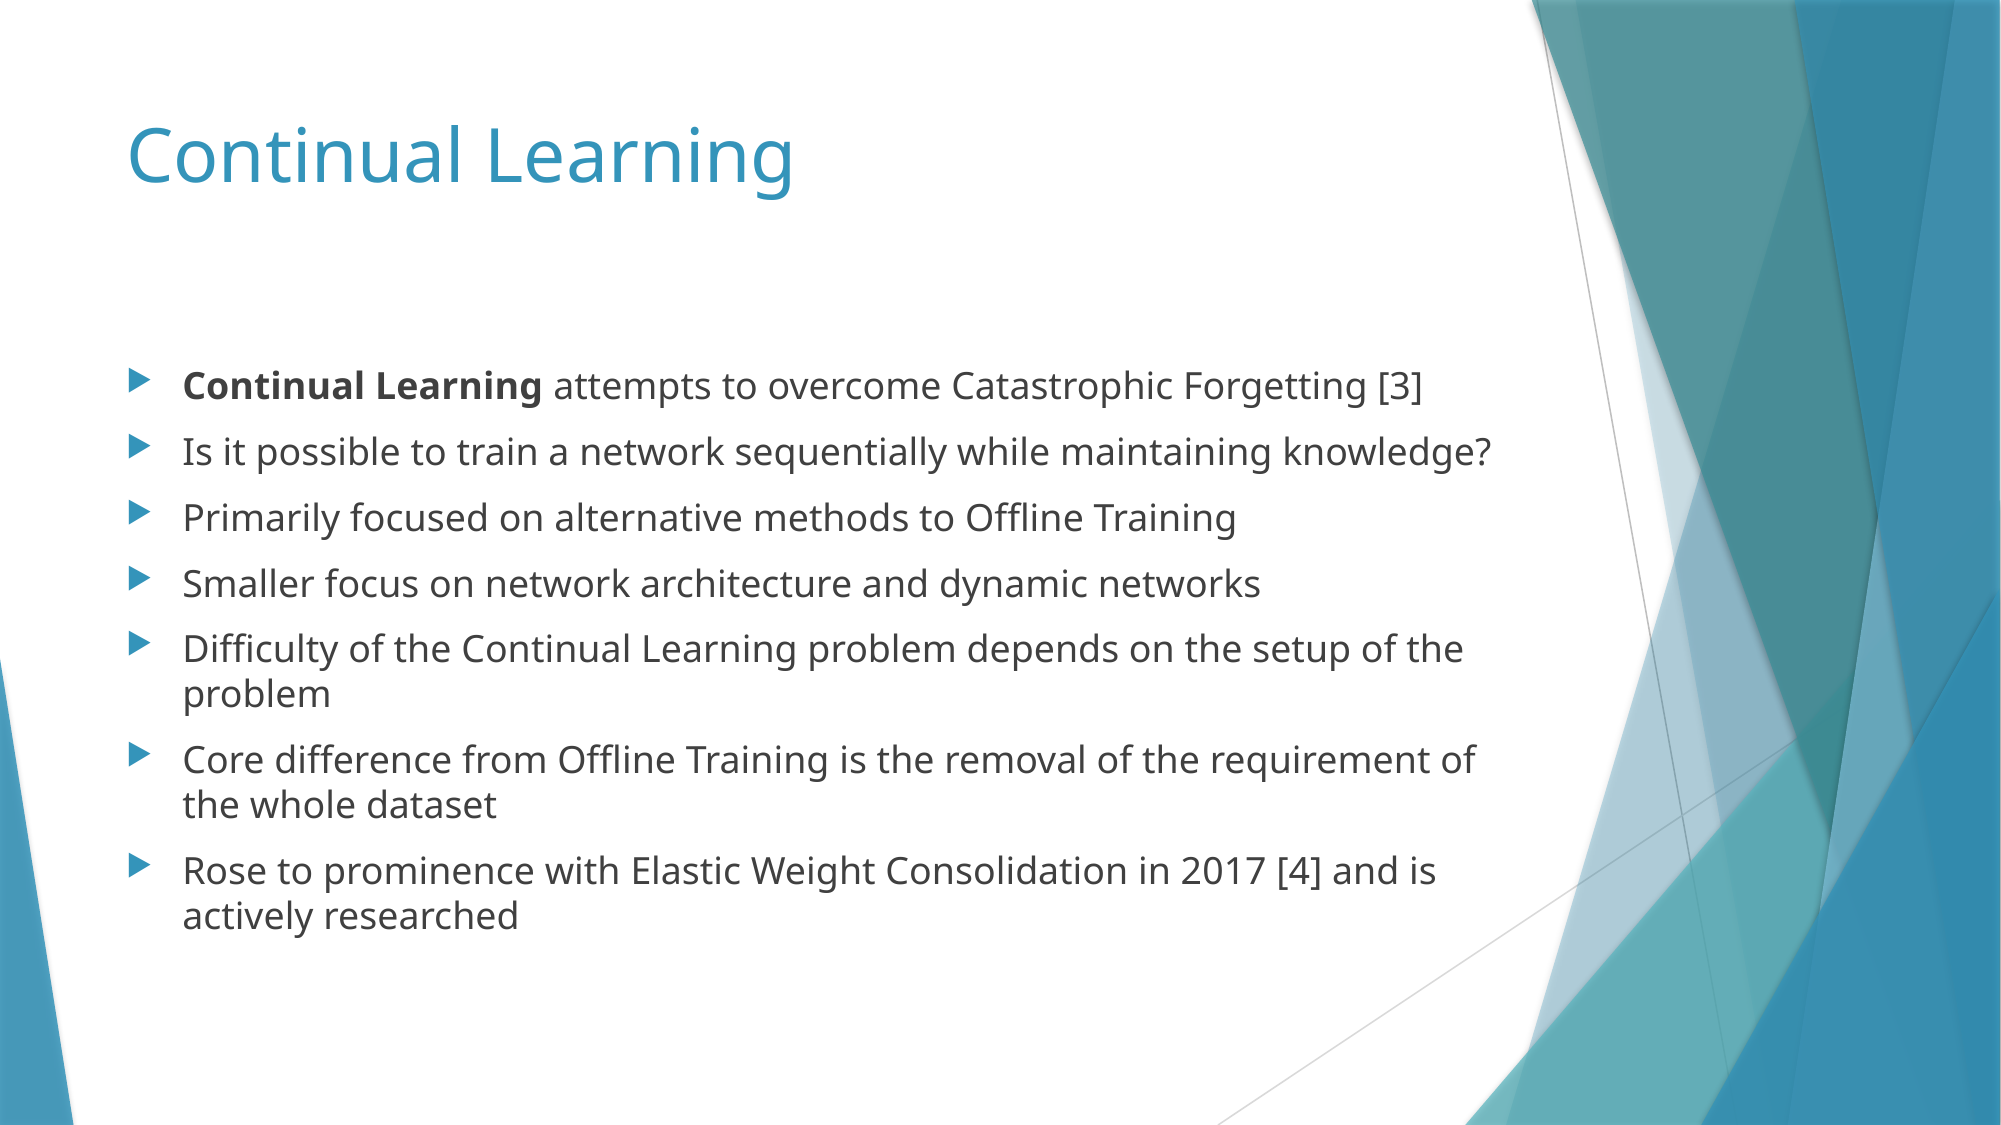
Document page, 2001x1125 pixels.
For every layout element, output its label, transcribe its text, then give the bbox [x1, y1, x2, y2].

title Continual Learning [111, 99, 1522, 317]
list Continual Learning attempts to overcome Catastrophic Forgetting [3] Is it possible to train a network sequentially while maintaining knowledge? Primarily focused on alternative methods to Offline Training Smaller focus on network architecture and dynamic networks Difficulty of the Continual Learning problem depends on the setup of the problem Core difference from Offline Training is the removal of the requirement of the whole dataset Rose to prominence with Elastic Weight Consolidation in 2017 [4] and is actively researched [111, 354, 1522, 992]
